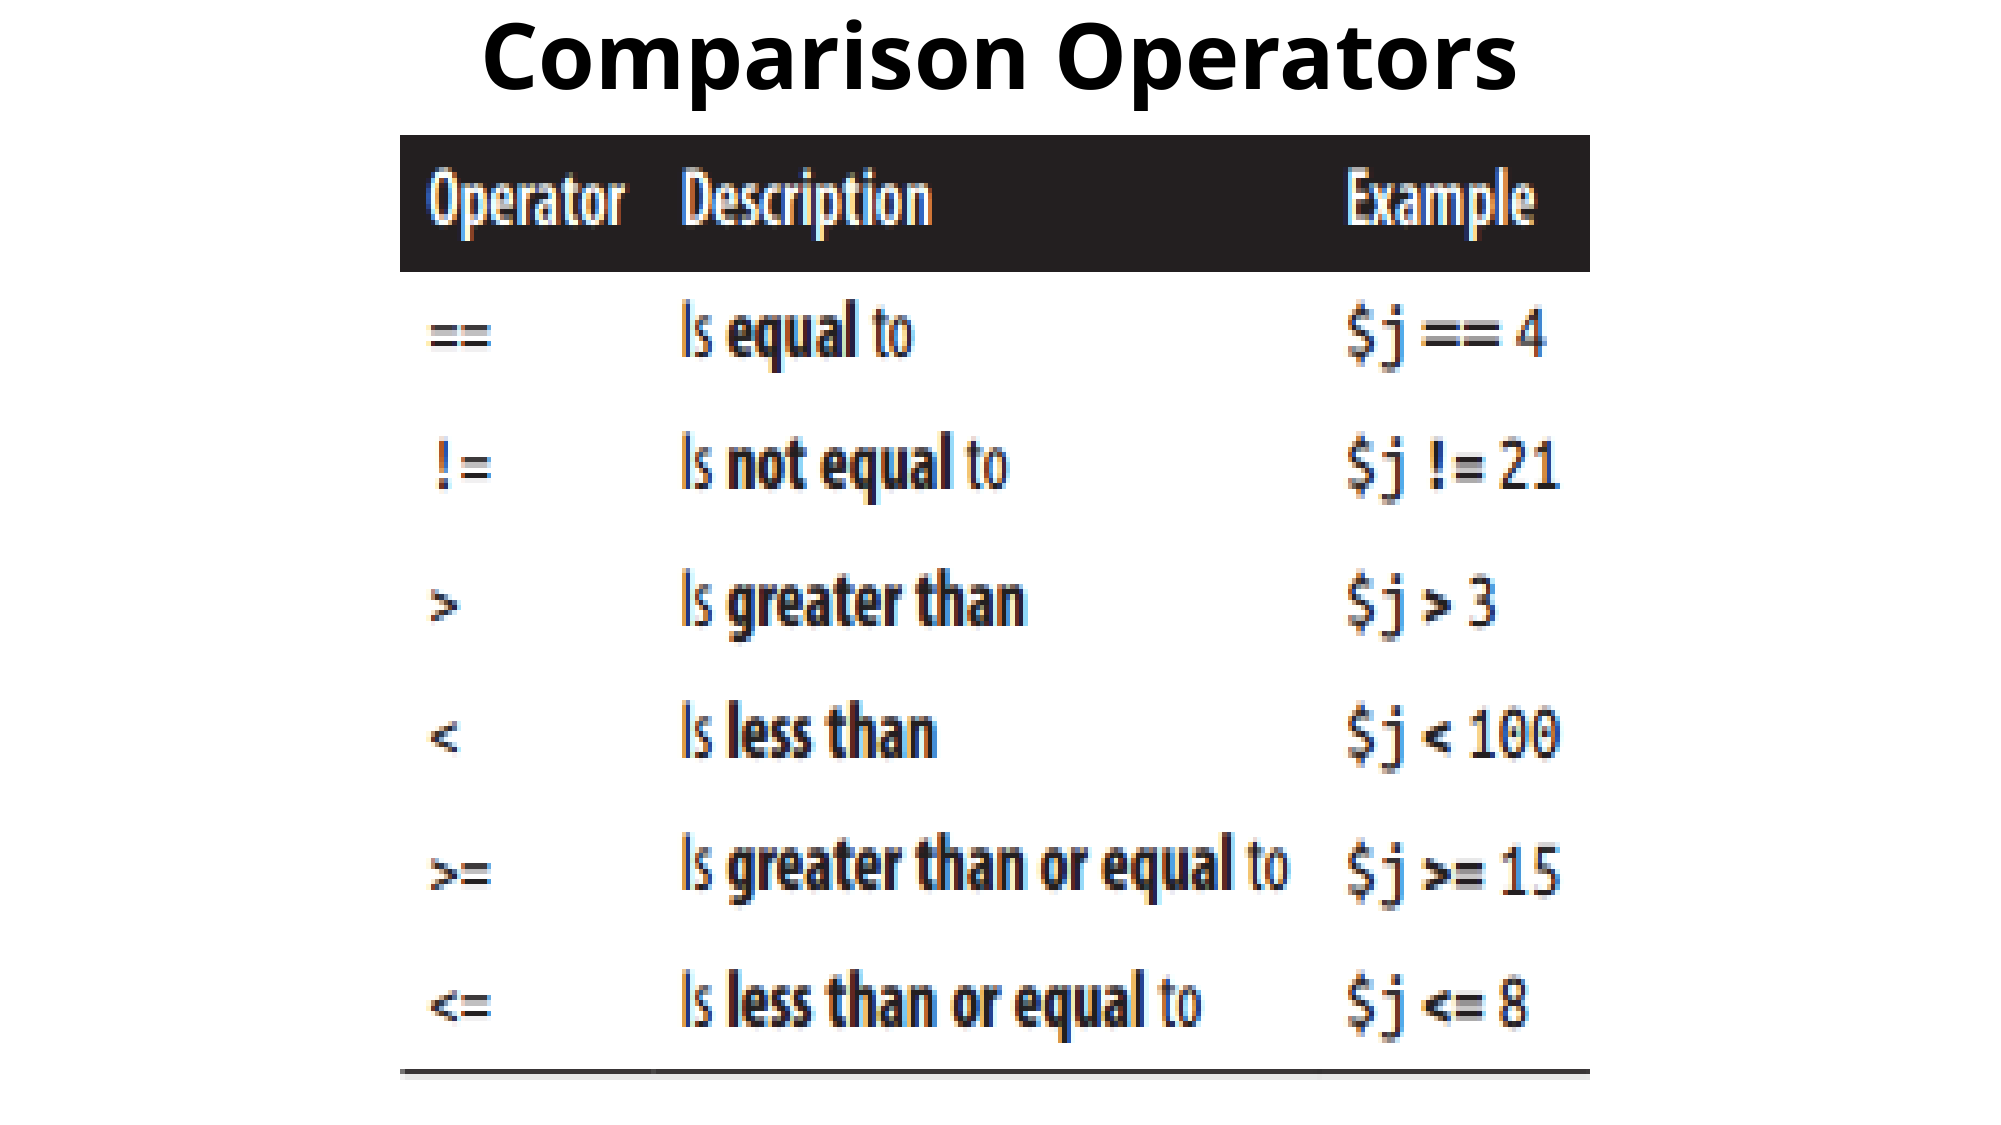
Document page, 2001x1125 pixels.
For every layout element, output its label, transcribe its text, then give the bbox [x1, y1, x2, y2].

title Comparison Operators [137, 0, 1863, 121]
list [388, 120, 1612, 1080]
